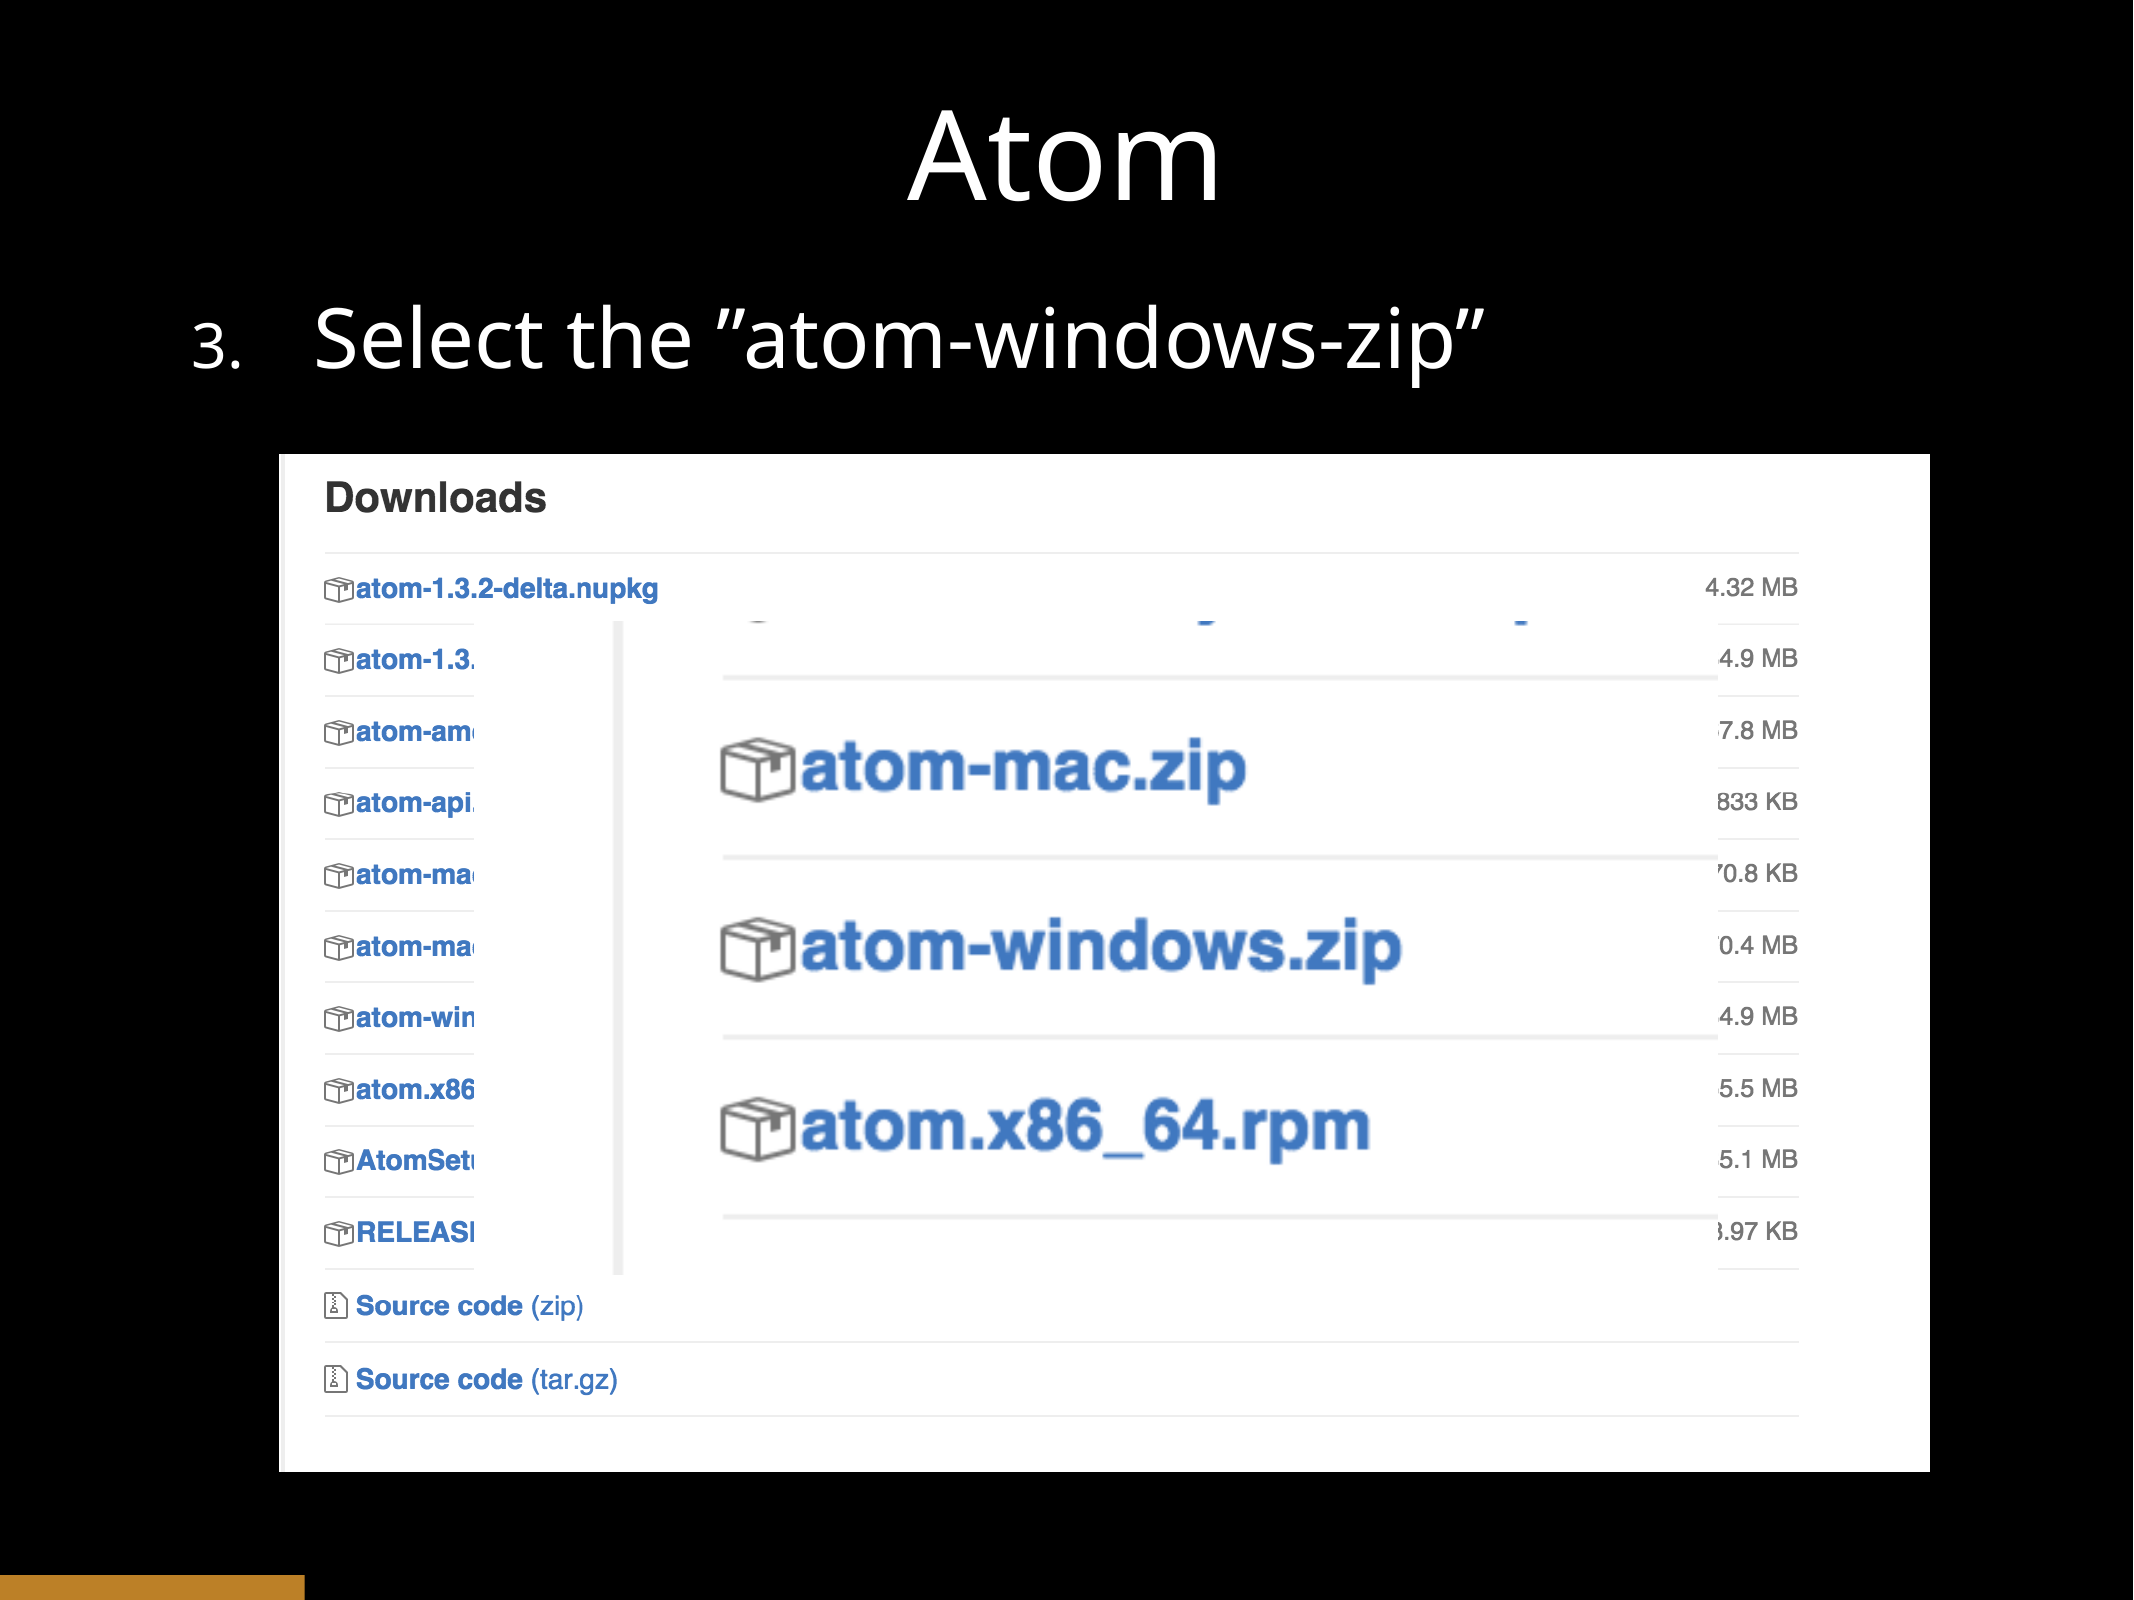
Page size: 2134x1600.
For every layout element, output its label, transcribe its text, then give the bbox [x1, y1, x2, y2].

picture [279, 454, 1930, 1472]
list Select the ”atom-windows-zip” [183, 226, 2027, 426]
text_box [0, 1575, 305, 1600]
title Atom [155, 41, 1978, 260]
